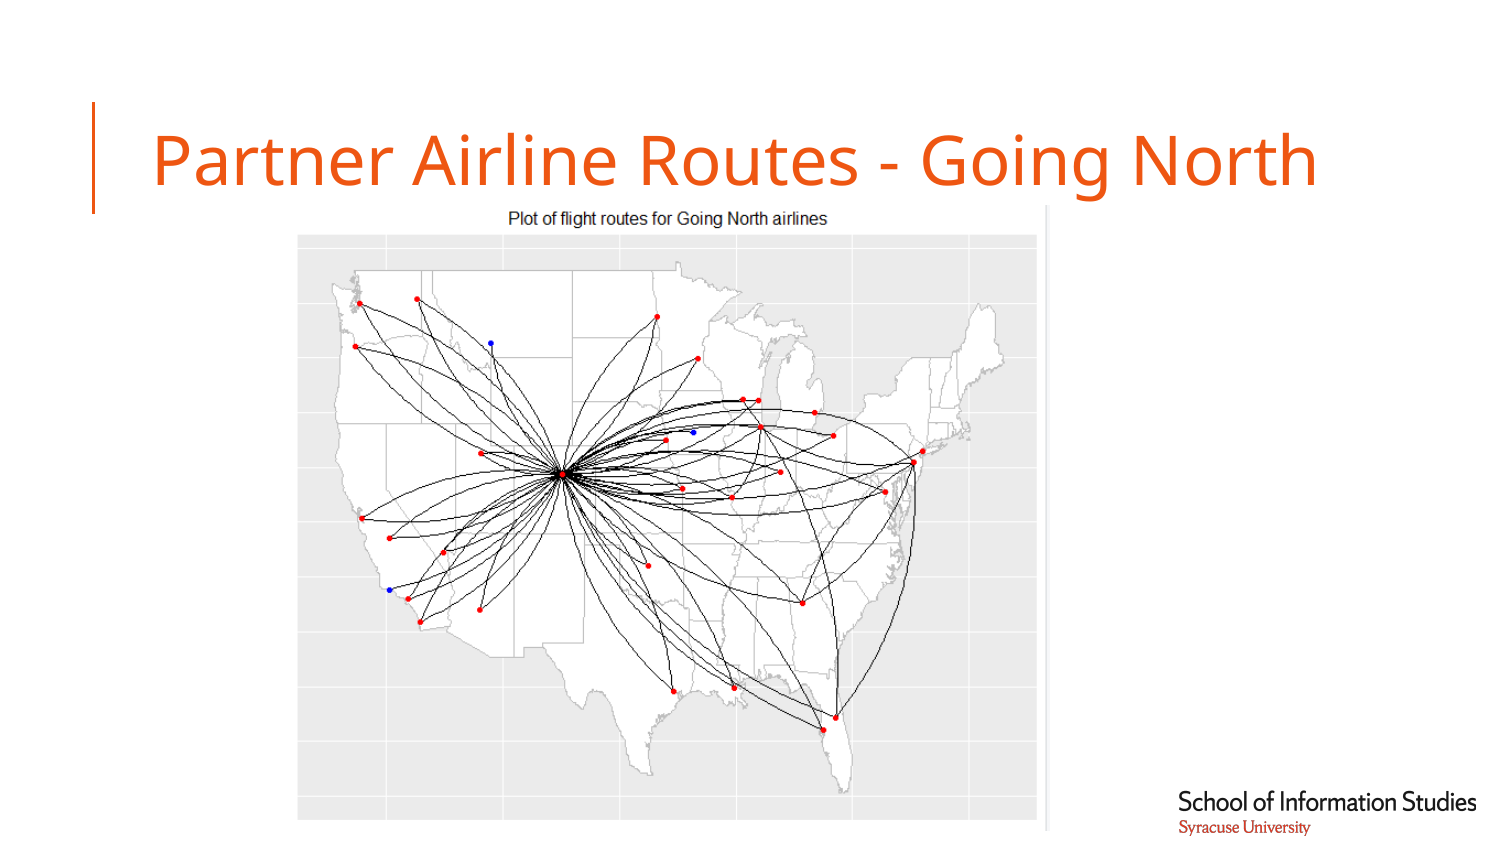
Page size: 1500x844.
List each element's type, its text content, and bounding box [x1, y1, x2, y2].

title Partner Airline Routes - Going North [140, 73, 1337, 259]
picture [1179, 790, 1476, 836]
picture [290, 205, 1050, 832]
